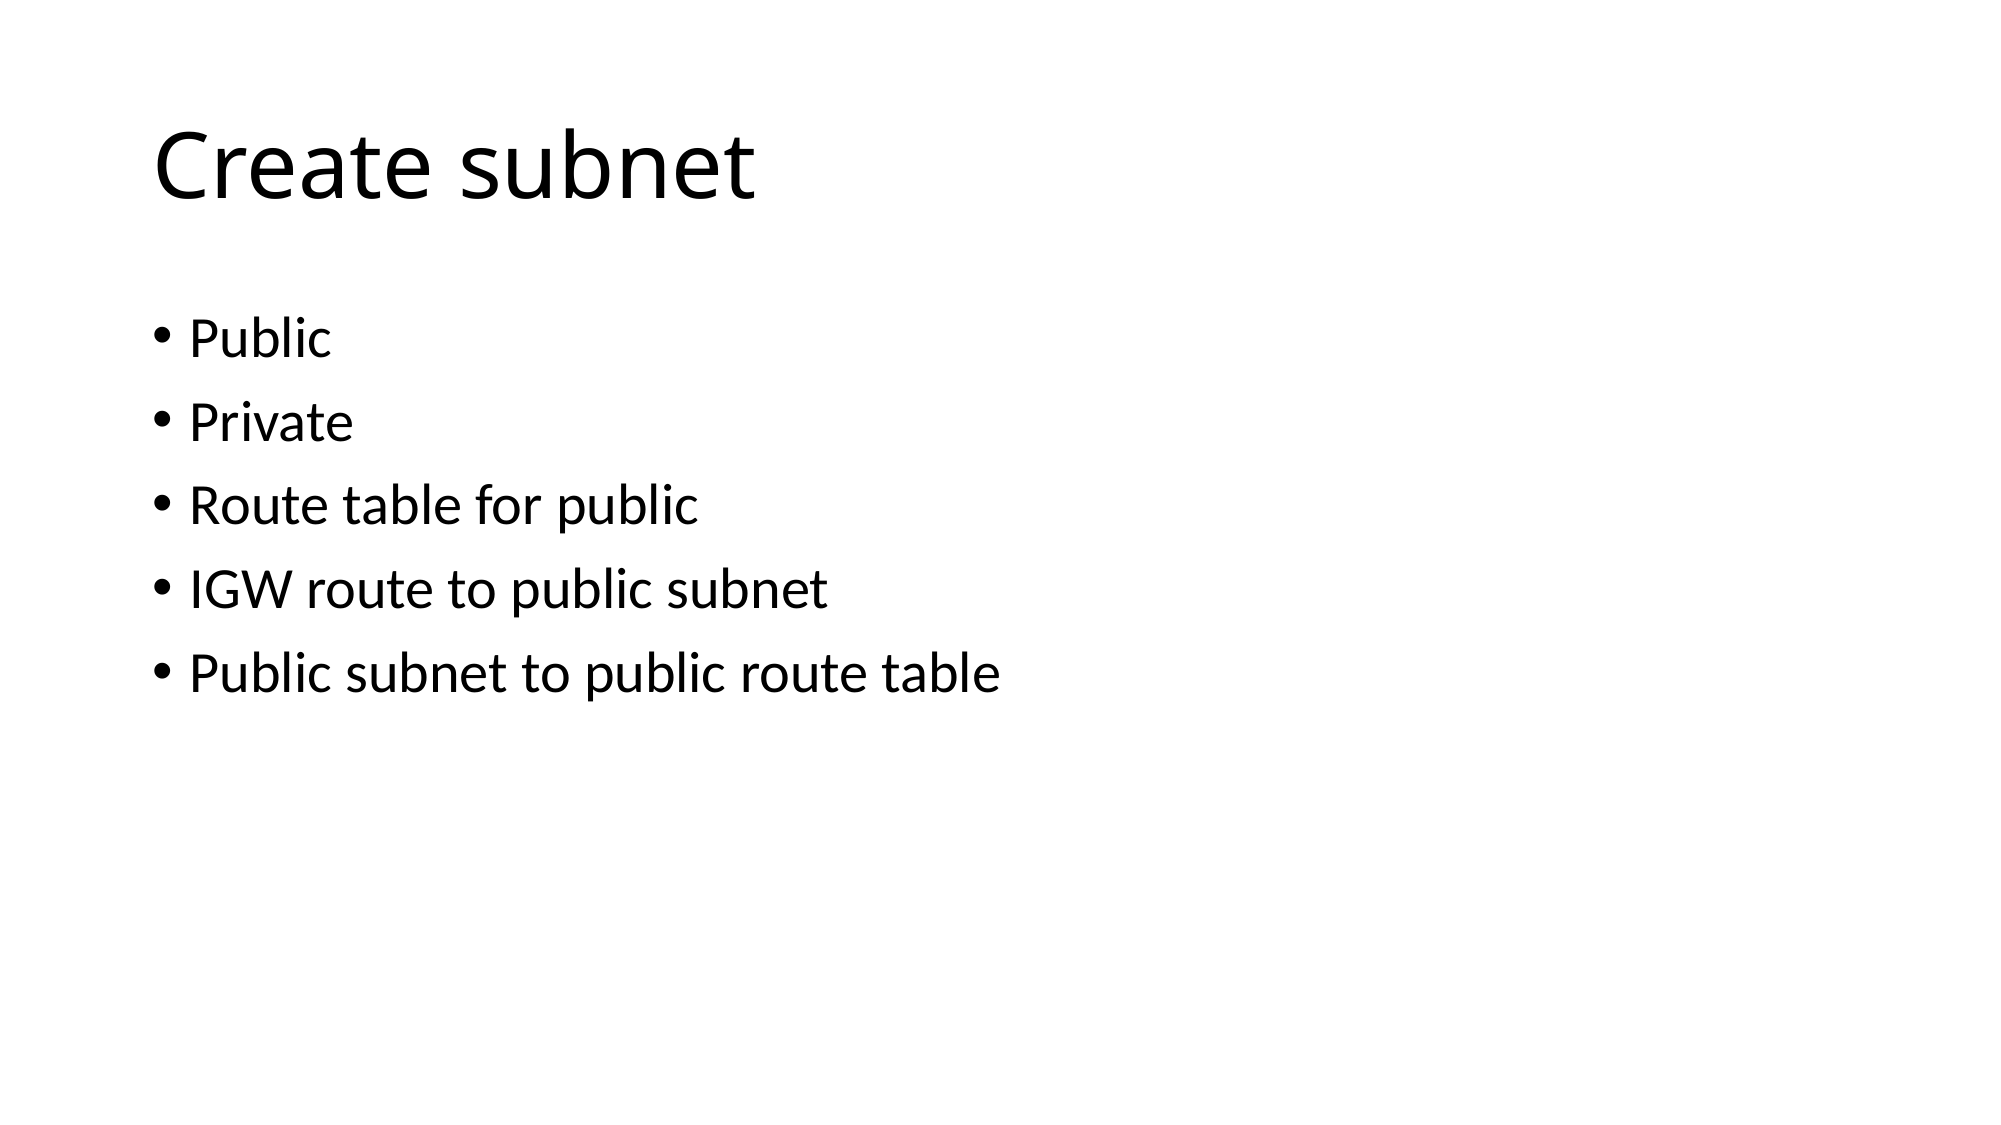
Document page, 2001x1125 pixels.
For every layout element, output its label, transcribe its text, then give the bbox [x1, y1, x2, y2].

title Create subnet [137, 59, 1863, 278]
list Public Private Route table for public IGW route to public subnet Public subnet to public route table [137, 299, 1863, 1014]
